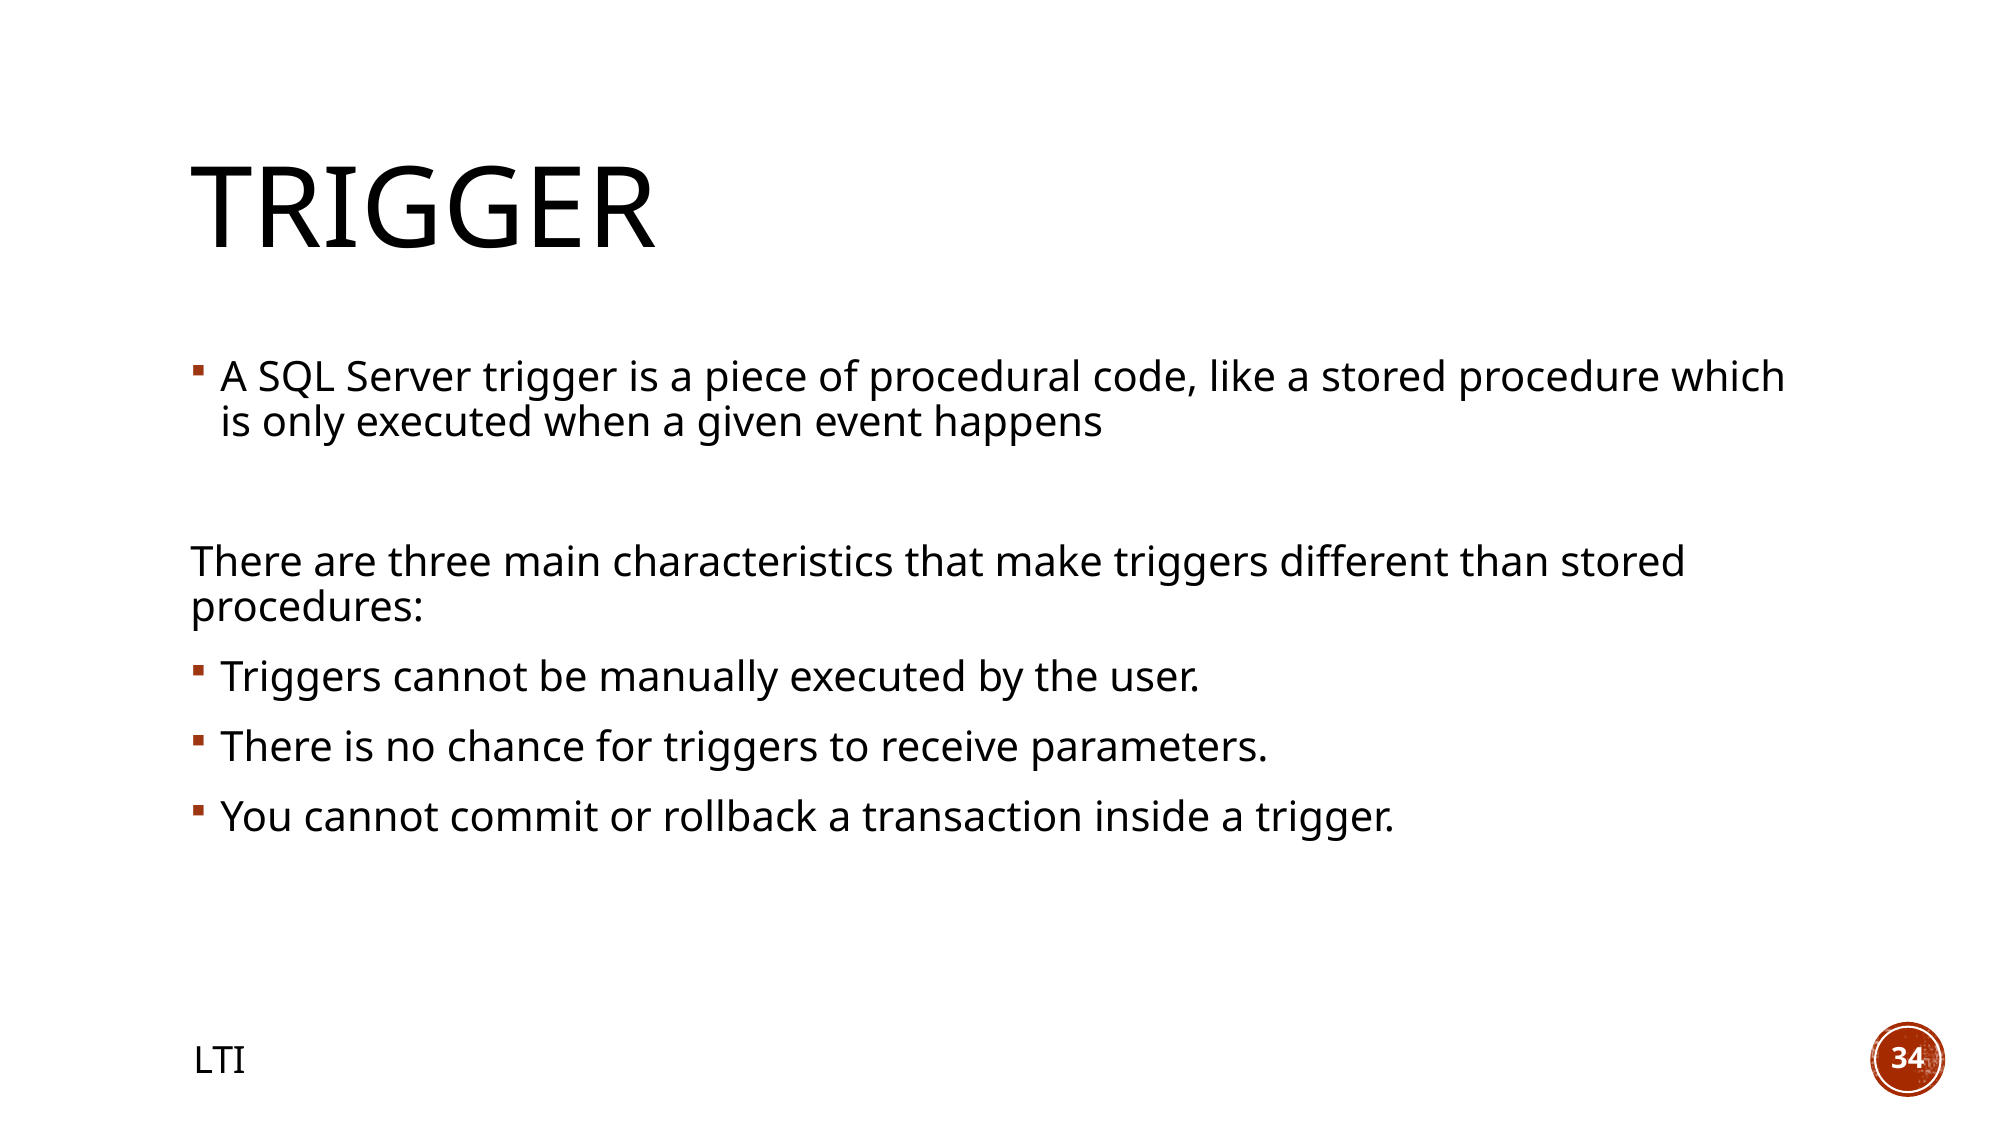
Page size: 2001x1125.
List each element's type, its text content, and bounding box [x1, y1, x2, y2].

title Trigger [175, 79, 1826, 344]
footer LTI [178, 1028, 1217, 1089]
list A SQL Server trigger is a piece of procedural code, like a stored procedure which is only executed when a given event happens There are three main characteristics that make triggers different than stored procedures: Triggers cannot be manually executed by the user. There is no chance for triggers to receive parameters. You cannot commit or rollback a transaction inside a trigger. [175, 348, 1826, 1013]
slide_number 34 [1855, 1028, 1961, 1089]
